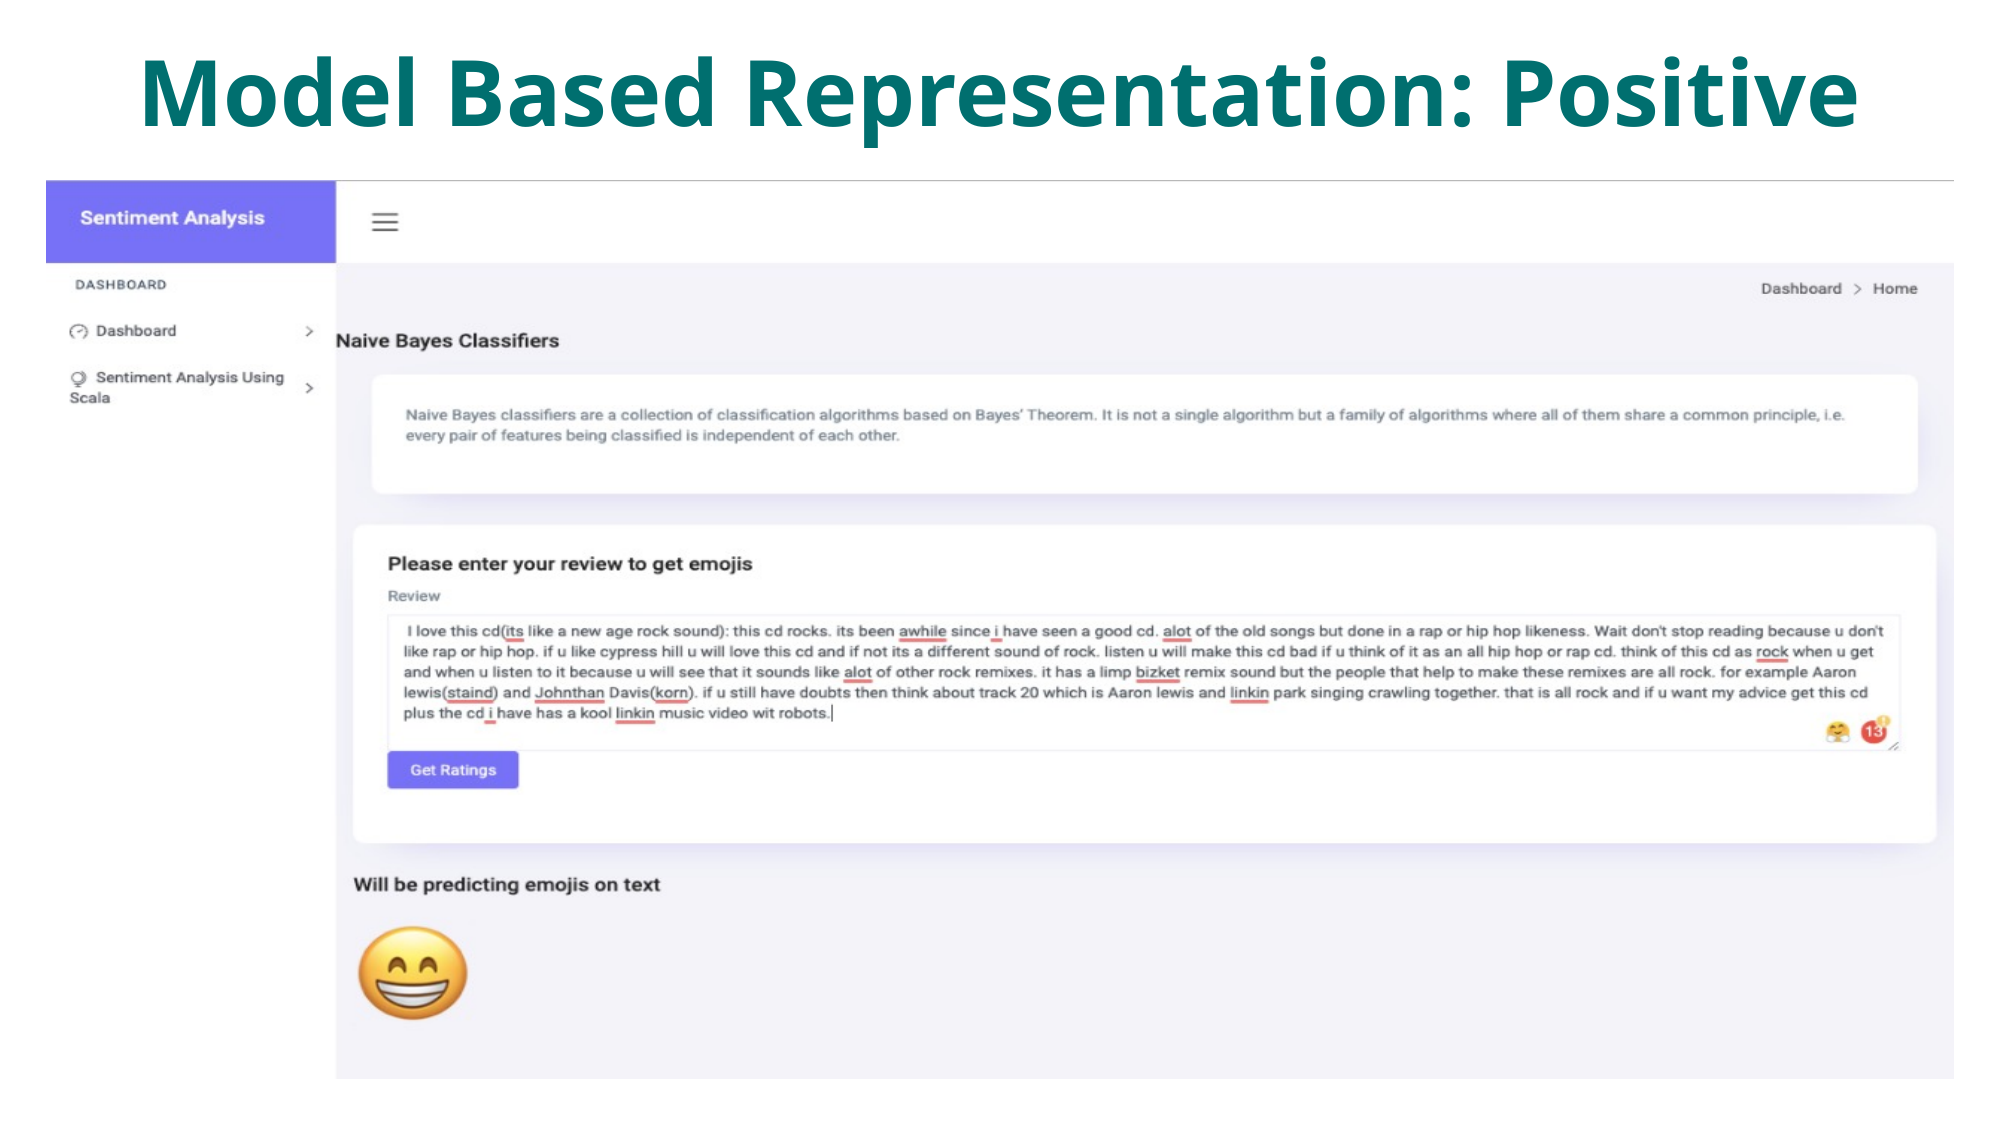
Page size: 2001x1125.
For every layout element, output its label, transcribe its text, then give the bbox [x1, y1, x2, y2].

title Model Based Representation: Positive [46, 12, 1954, 177]
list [46, 179, 1954, 1079]
